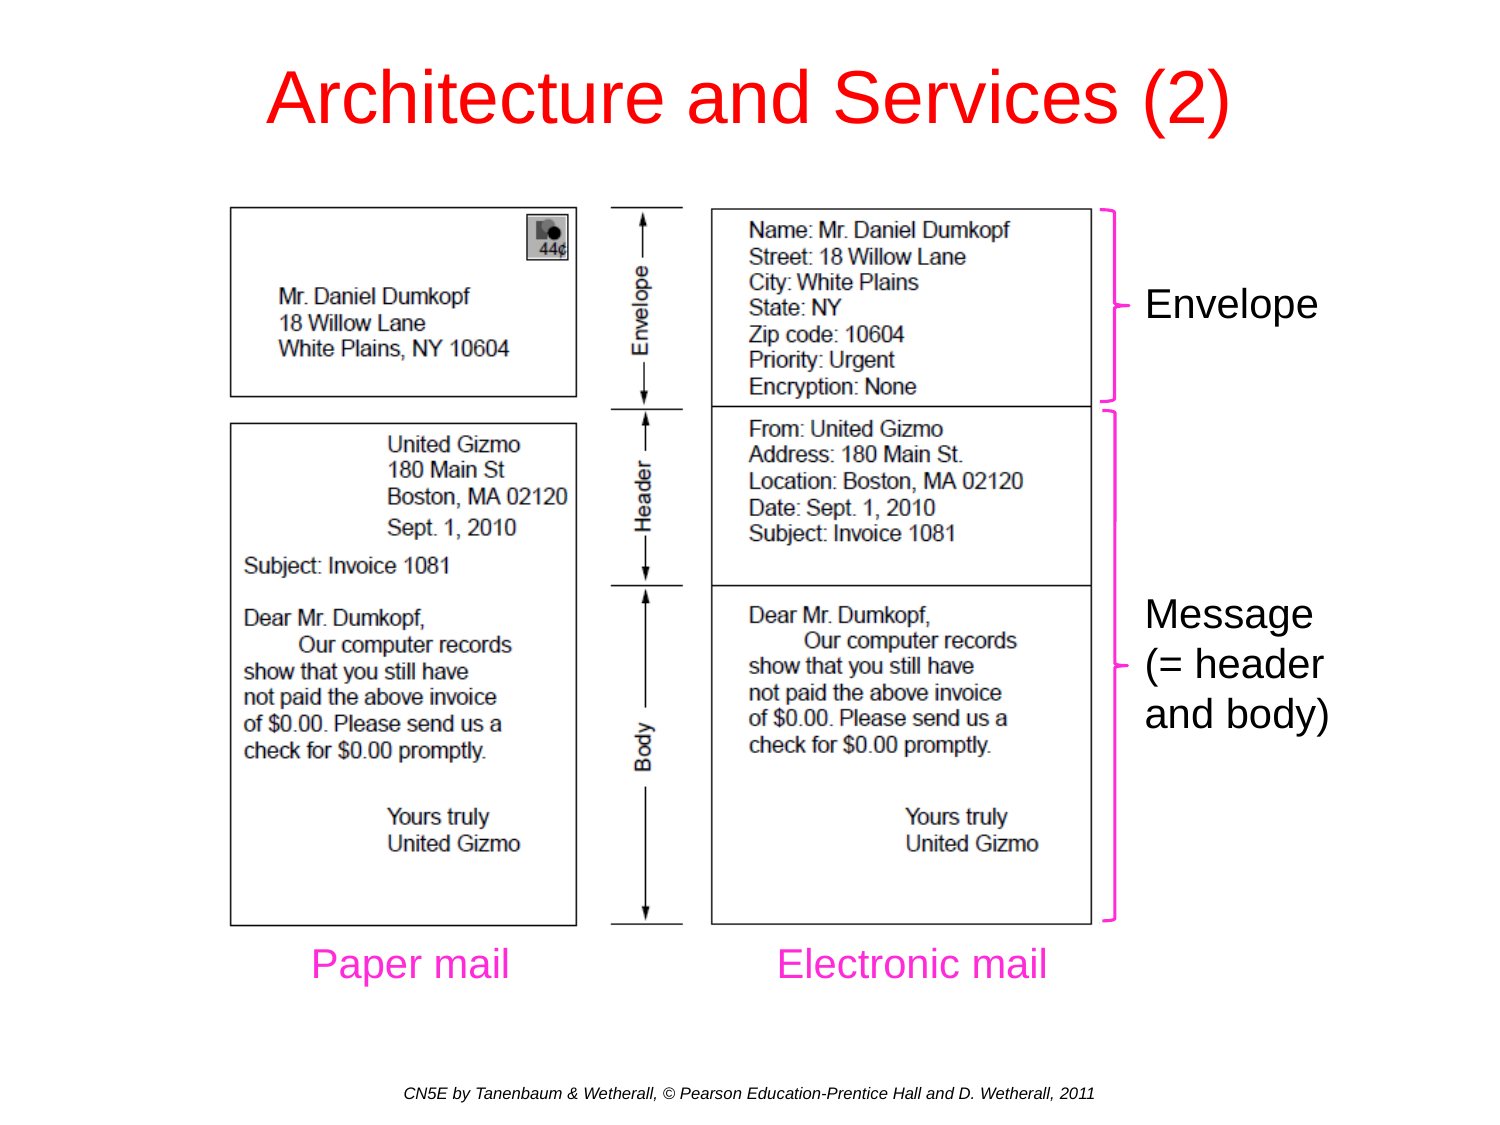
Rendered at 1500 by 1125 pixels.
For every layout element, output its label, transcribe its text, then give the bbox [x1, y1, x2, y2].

text_box Message (= header and body) [1129, 579, 1368, 745]
text_box Paper mail [296, 938, 526, 994]
text_box Electronic mail [761, 938, 1064, 995]
picture [208, 192, 1101, 931]
title Architecture and Services (2) [0, 0, 1500, 188]
footer CN5E by Tanenbaum & Wetherall, © Pearson Education-Prentice Hall and D. Wetherall, 2011 [0, 1074, 1500, 1125]
text_box [1104, 209, 1129, 402]
text_box [1104, 410, 1128, 921]
text_box Envelope [1129, 269, 1334, 335]
